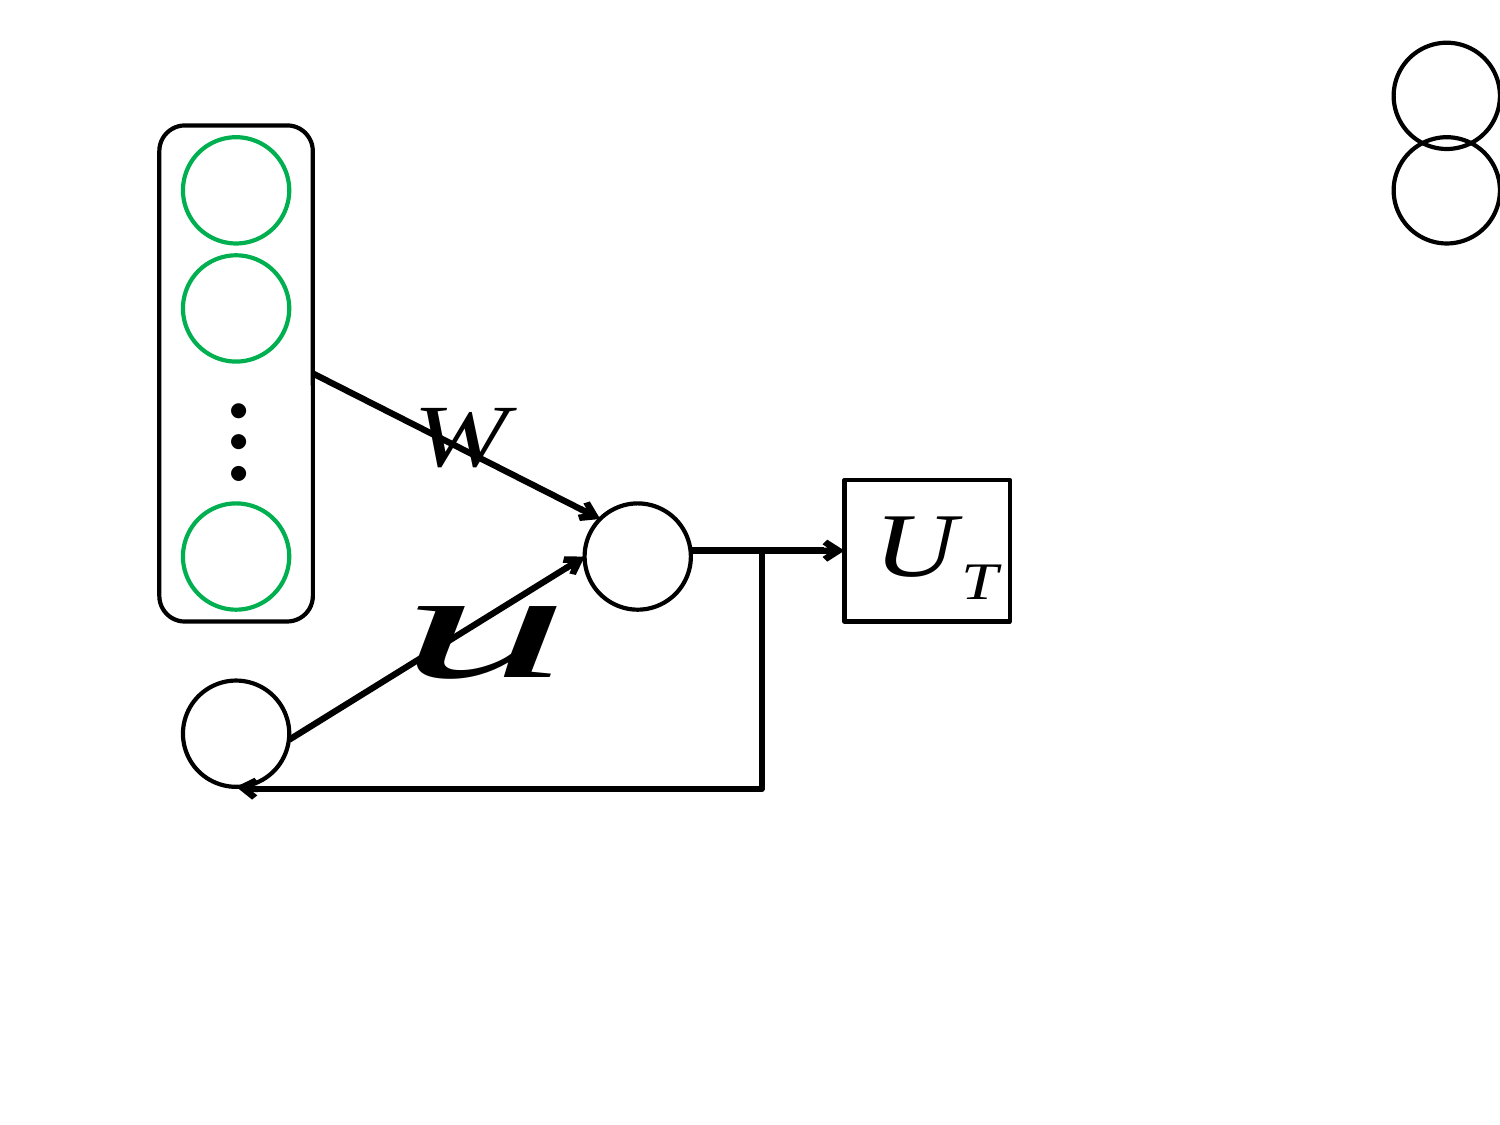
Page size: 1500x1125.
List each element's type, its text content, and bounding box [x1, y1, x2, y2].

text_box [180, 501, 291, 612]
text_box [583, 501, 693, 549]
text_box [1391, 135, 1500, 246]
text_box [180, 253, 292, 364]
text_box [842, 478, 1012, 624]
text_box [407, 385, 541, 490]
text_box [359, 573, 642, 717]
text_box … [182, 385, 307, 492]
text_box [180, 135, 292, 246]
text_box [235, 550, 763, 788]
text_box [180, 678, 231, 789]
text_box [1391, 40, 1500, 143]
text_box [157, 123, 315, 624]
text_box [312, 373, 601, 520]
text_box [867, 484, 1030, 622]
